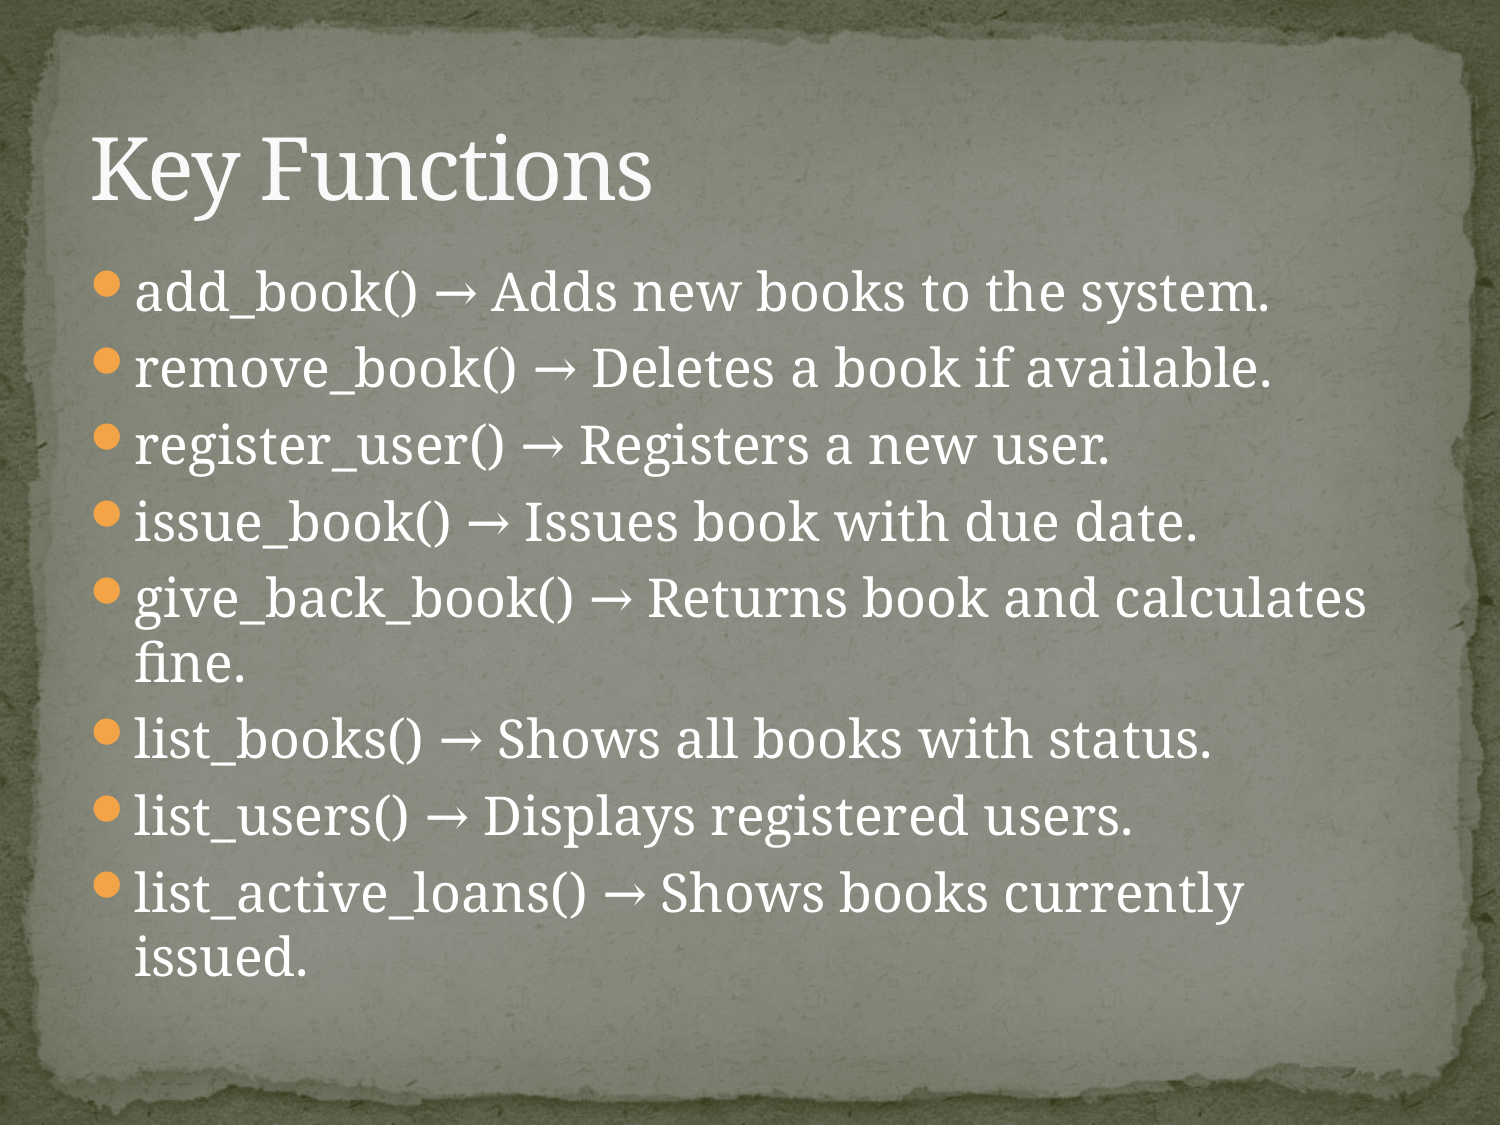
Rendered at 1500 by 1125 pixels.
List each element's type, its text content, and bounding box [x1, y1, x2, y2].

title Key Functions [74, 24, 1425, 225]
list add_book() → Adds new books to the system. remove_book() → Deletes a book if available. register_user() → Registers a new user. issue_book() → Issues book with due date. give_back_book() → Returns book and calculates fine. list_books() → Shows all books with status. list_users() → Displays registered users. list_active_loans() → Shows books currently issued. [75, 249, 1425, 1000]
